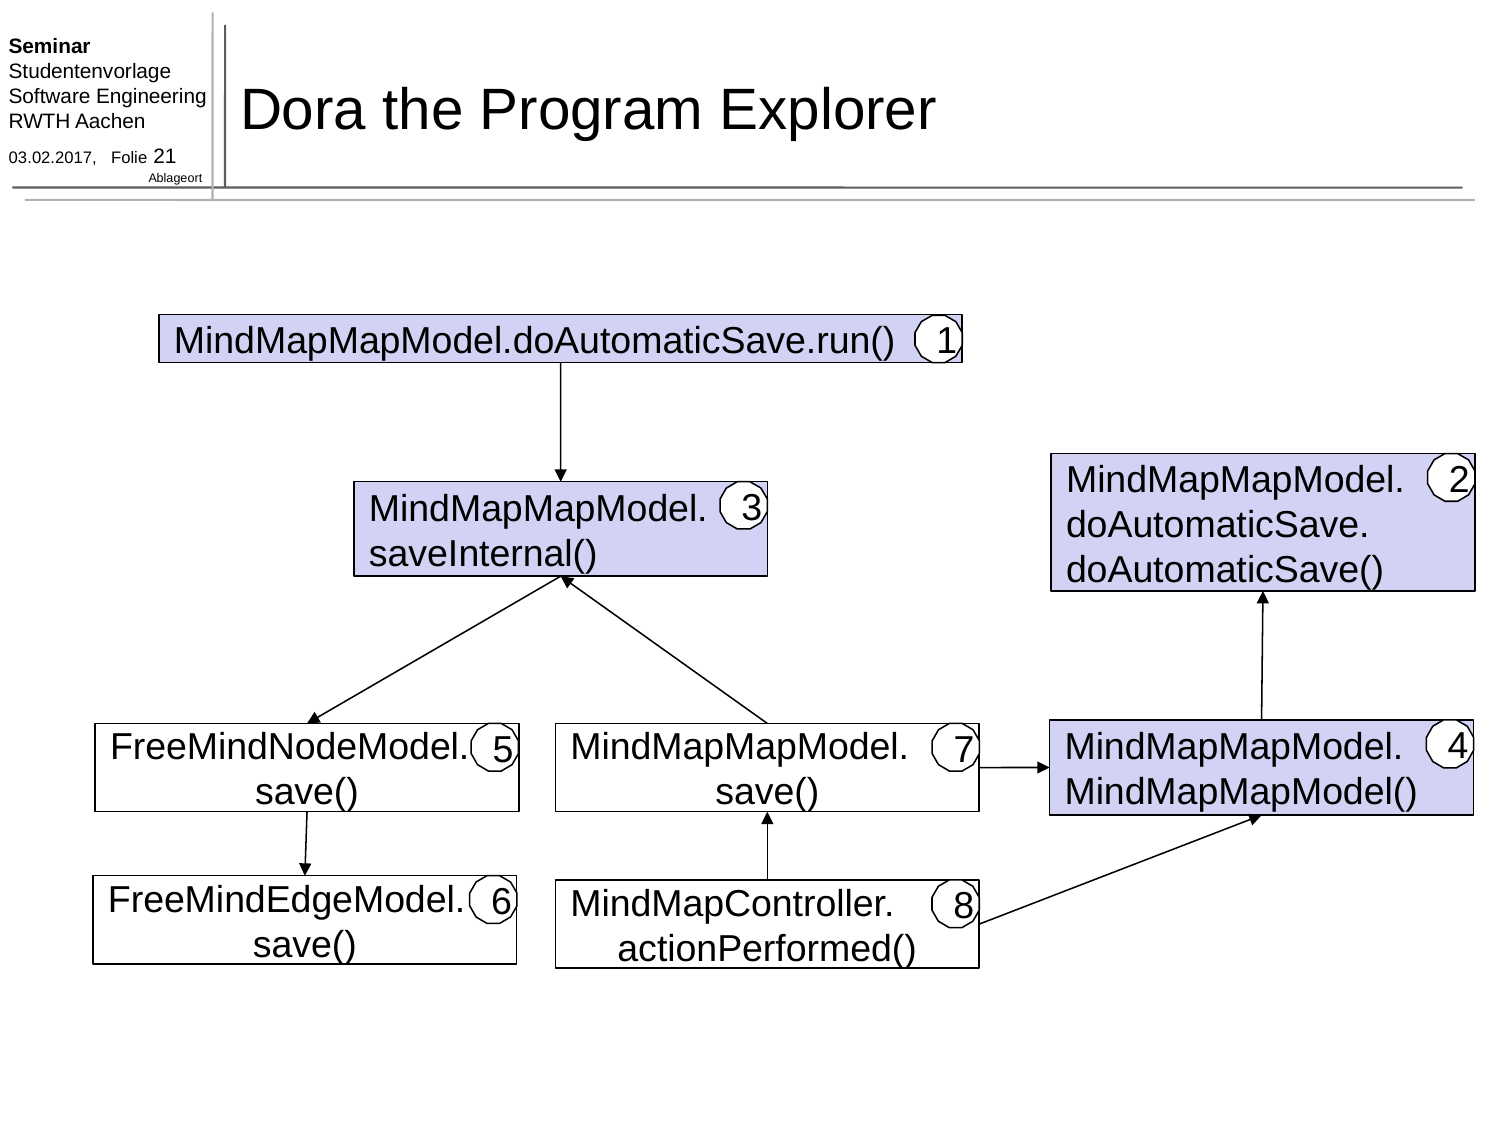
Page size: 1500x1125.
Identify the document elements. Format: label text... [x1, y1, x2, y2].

title Dora the Program Explorer [225, 37, 1475, 175]
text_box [92, 314, 1476, 969]
